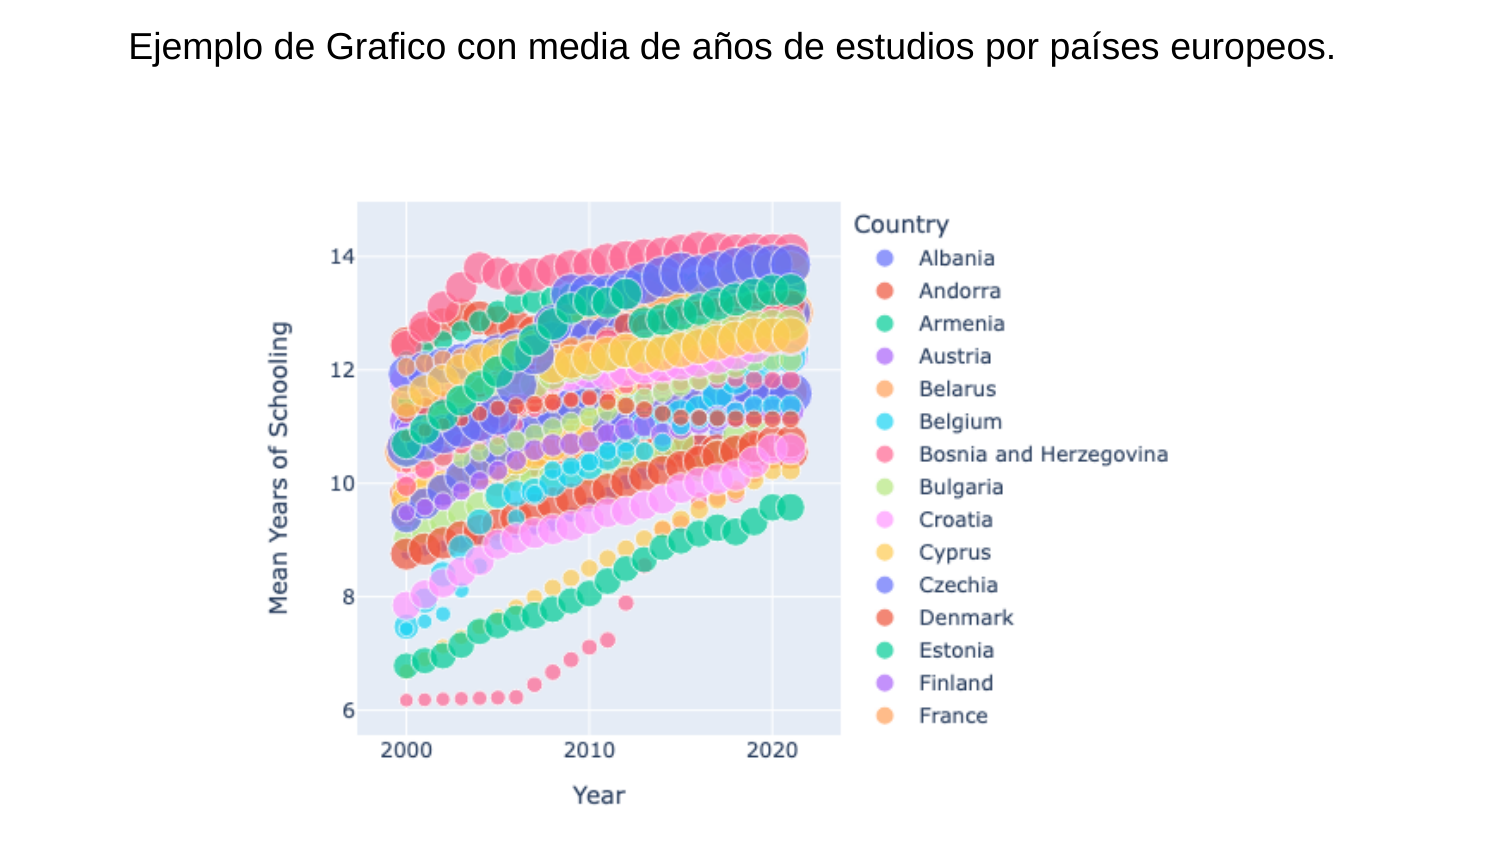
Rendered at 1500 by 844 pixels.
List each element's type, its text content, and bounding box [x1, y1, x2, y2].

text_box Ejemplo de Grafico con media de años de estudios por países europeos. [113, 0, 1473, 139]
picture [220, 99, 1199, 844]
